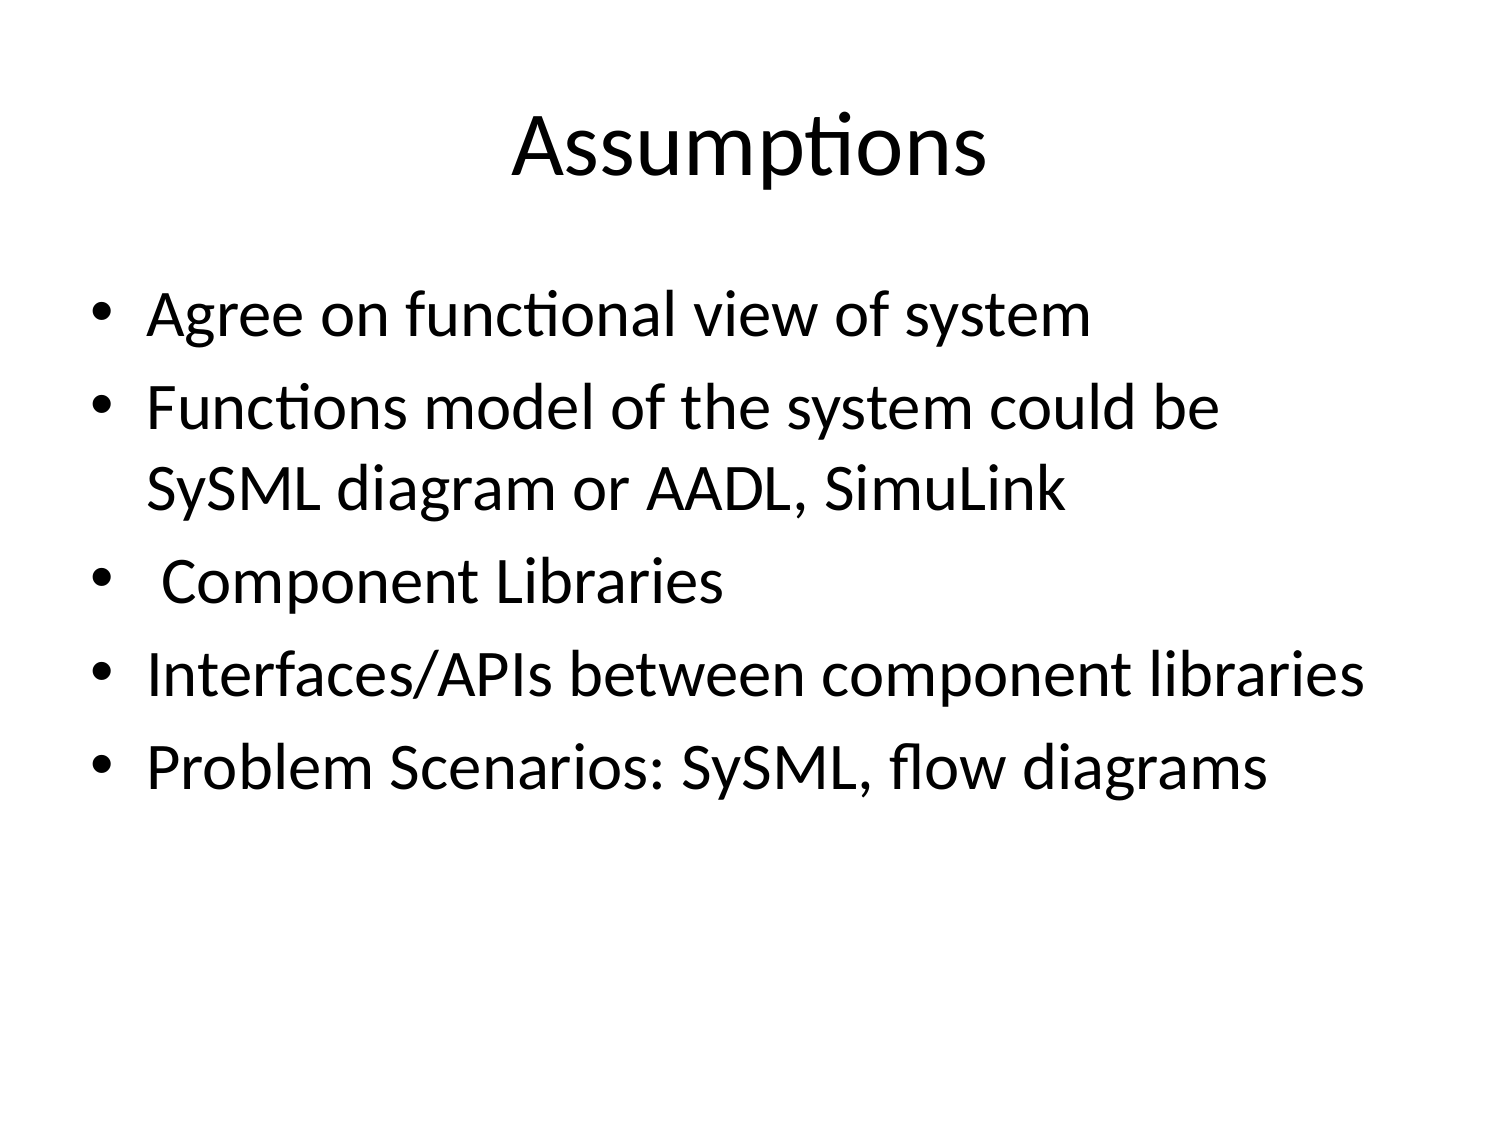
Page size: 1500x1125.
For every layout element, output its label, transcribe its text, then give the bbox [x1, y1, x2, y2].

title Assumptions [75, 45, 1425, 233]
list Agree on functional view of system Functions model of the system could be SySML diagram or AADL, SimuLink Component Libraries Interfaces/APIs between component libraries Problem Scenarios: SySML, flow diagrams [75, 262, 1425, 1005]
